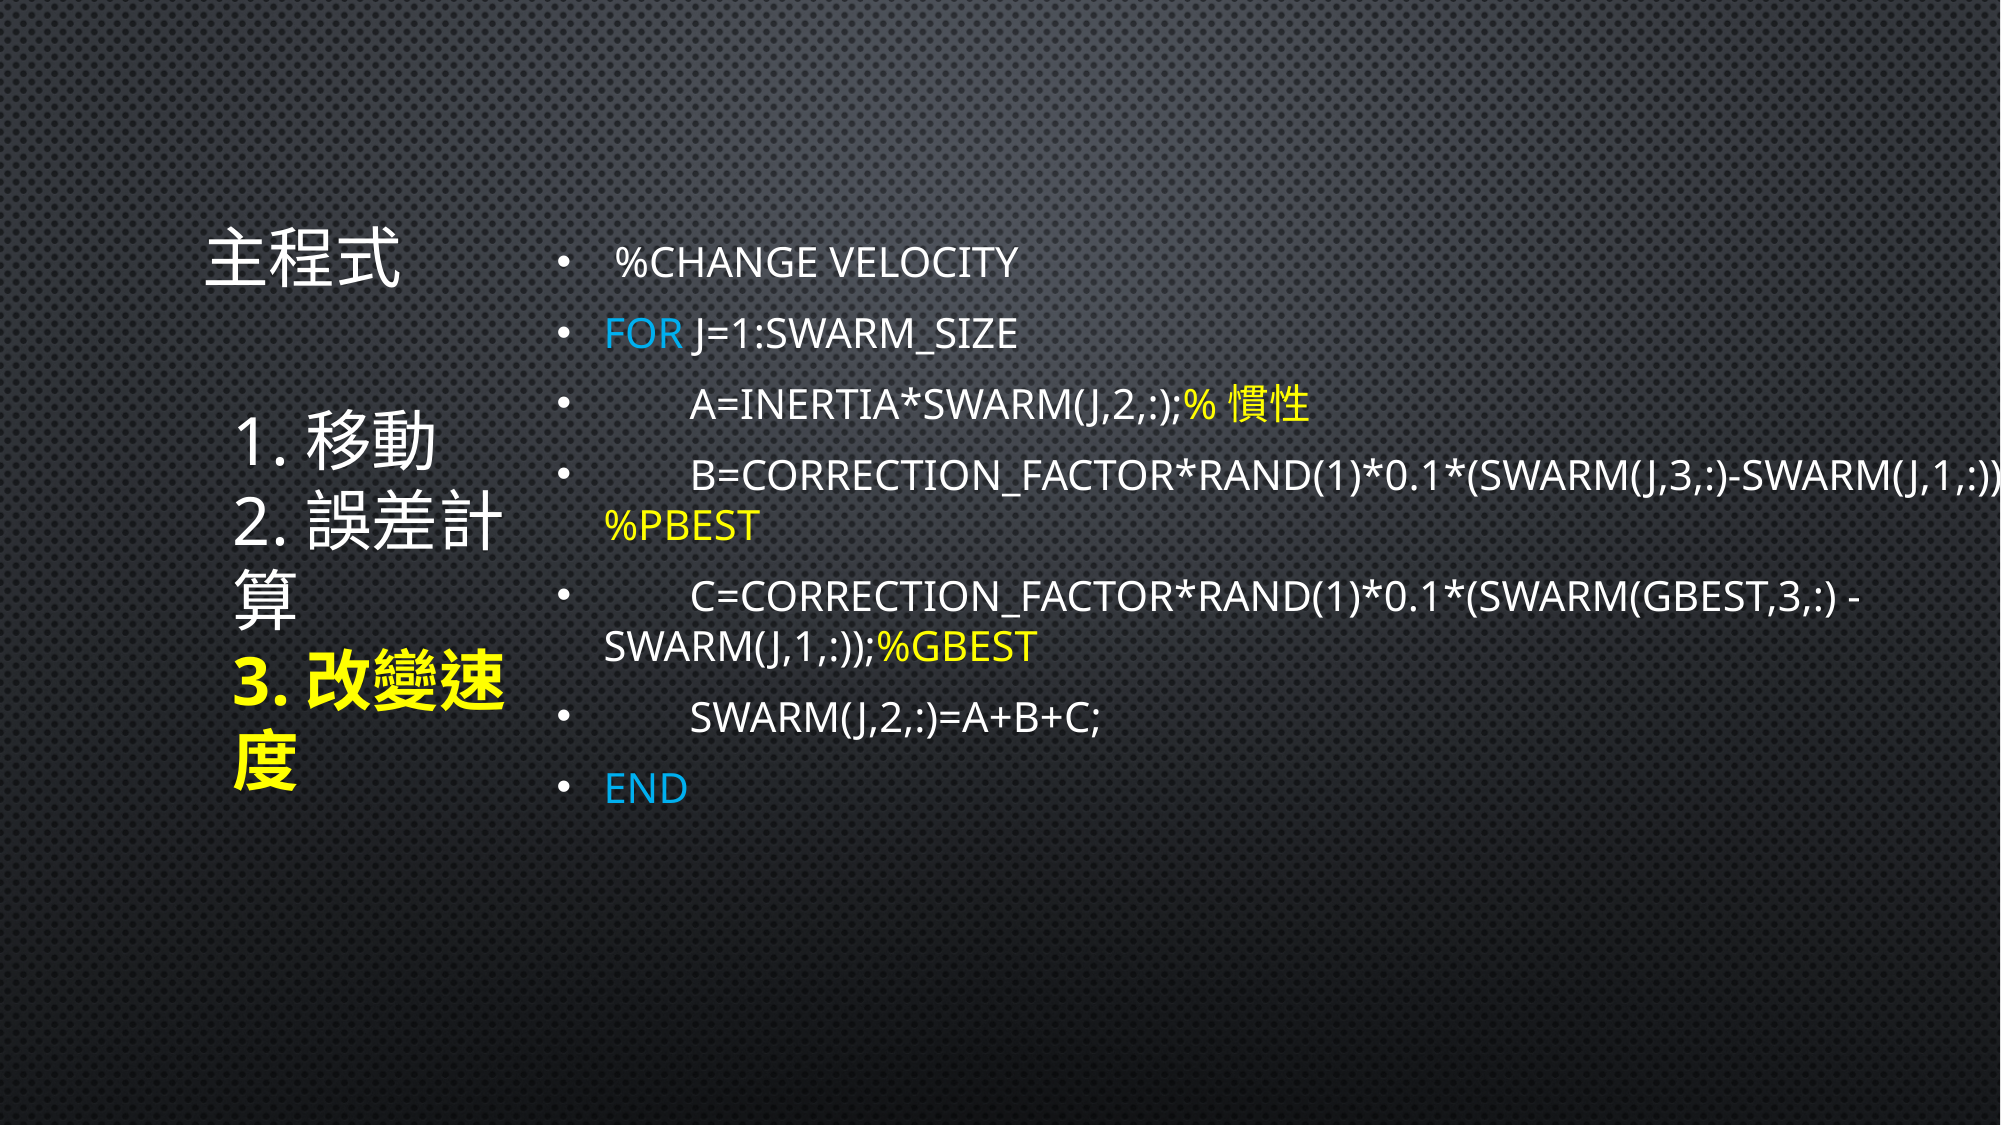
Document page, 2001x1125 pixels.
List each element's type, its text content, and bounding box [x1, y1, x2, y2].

list %change velocity for j=1:swarm_size A=inertia*swarm(j,2,:);%慣性 B=correction_factor*rand(1)*0.1*(swarm(j,3,:)-swarm(j,1,:));%pbest C=correction_factor*rand(1)*0.1*(swarm(gbest,3,:) - swarm(j,1,:));%gbest swarm(j,2,:)=A+B+C; end [541, 131, 2000, 916]
title 主程式 [187, 99, 1813, 413]
text_box 1.移動 2.誤差計算 3.改變速度 [217, 391, 586, 807]
